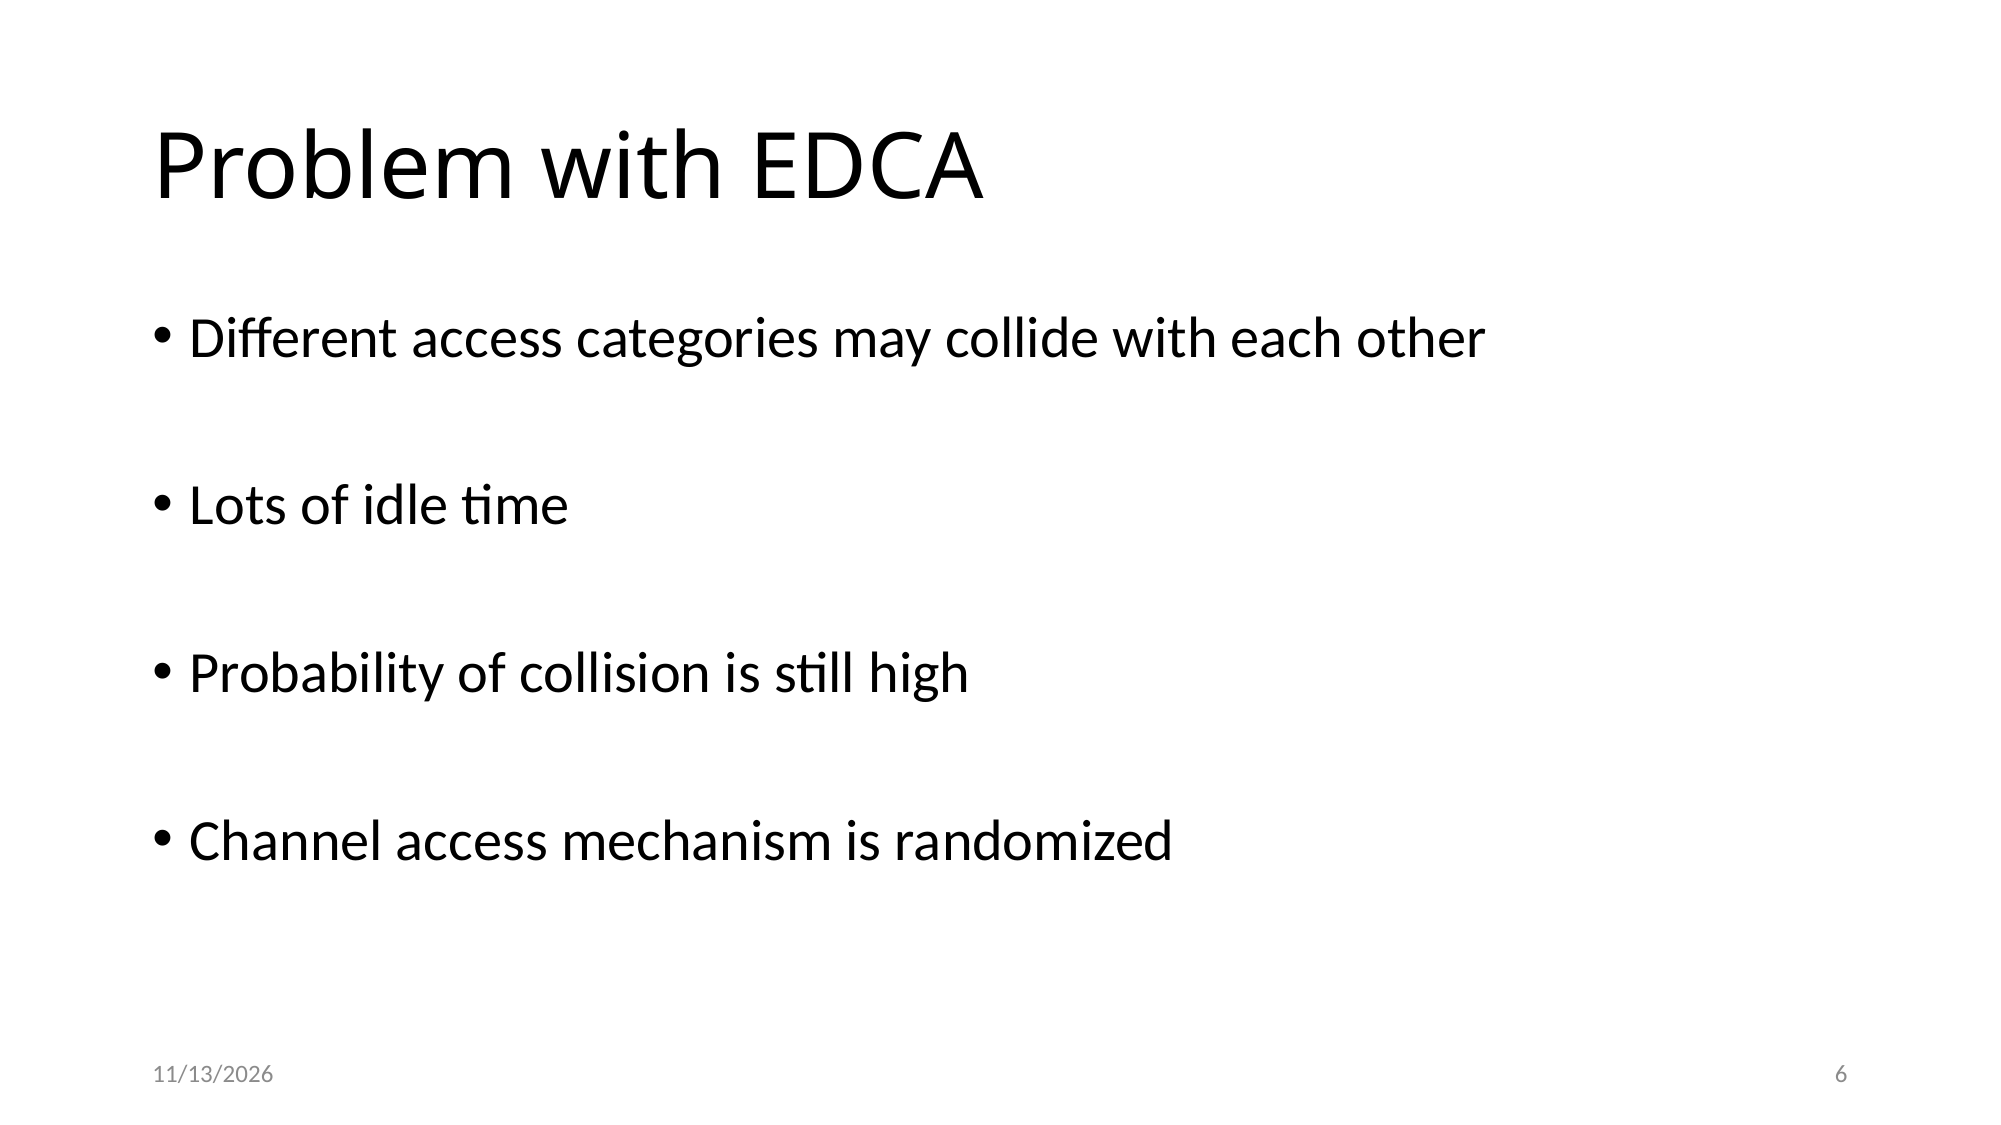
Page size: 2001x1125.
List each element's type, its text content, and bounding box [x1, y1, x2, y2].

list Different access categories may collide with each other Lots of idle time Probability of collision is still high Channel access mechanism is randomized [137, 299, 1863, 1014]
title Problem with EDCA [137, 59, 1863, 278]
slide_number 6 [1412, 1042, 1863, 1103]
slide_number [137, 1042, 588, 1103]
